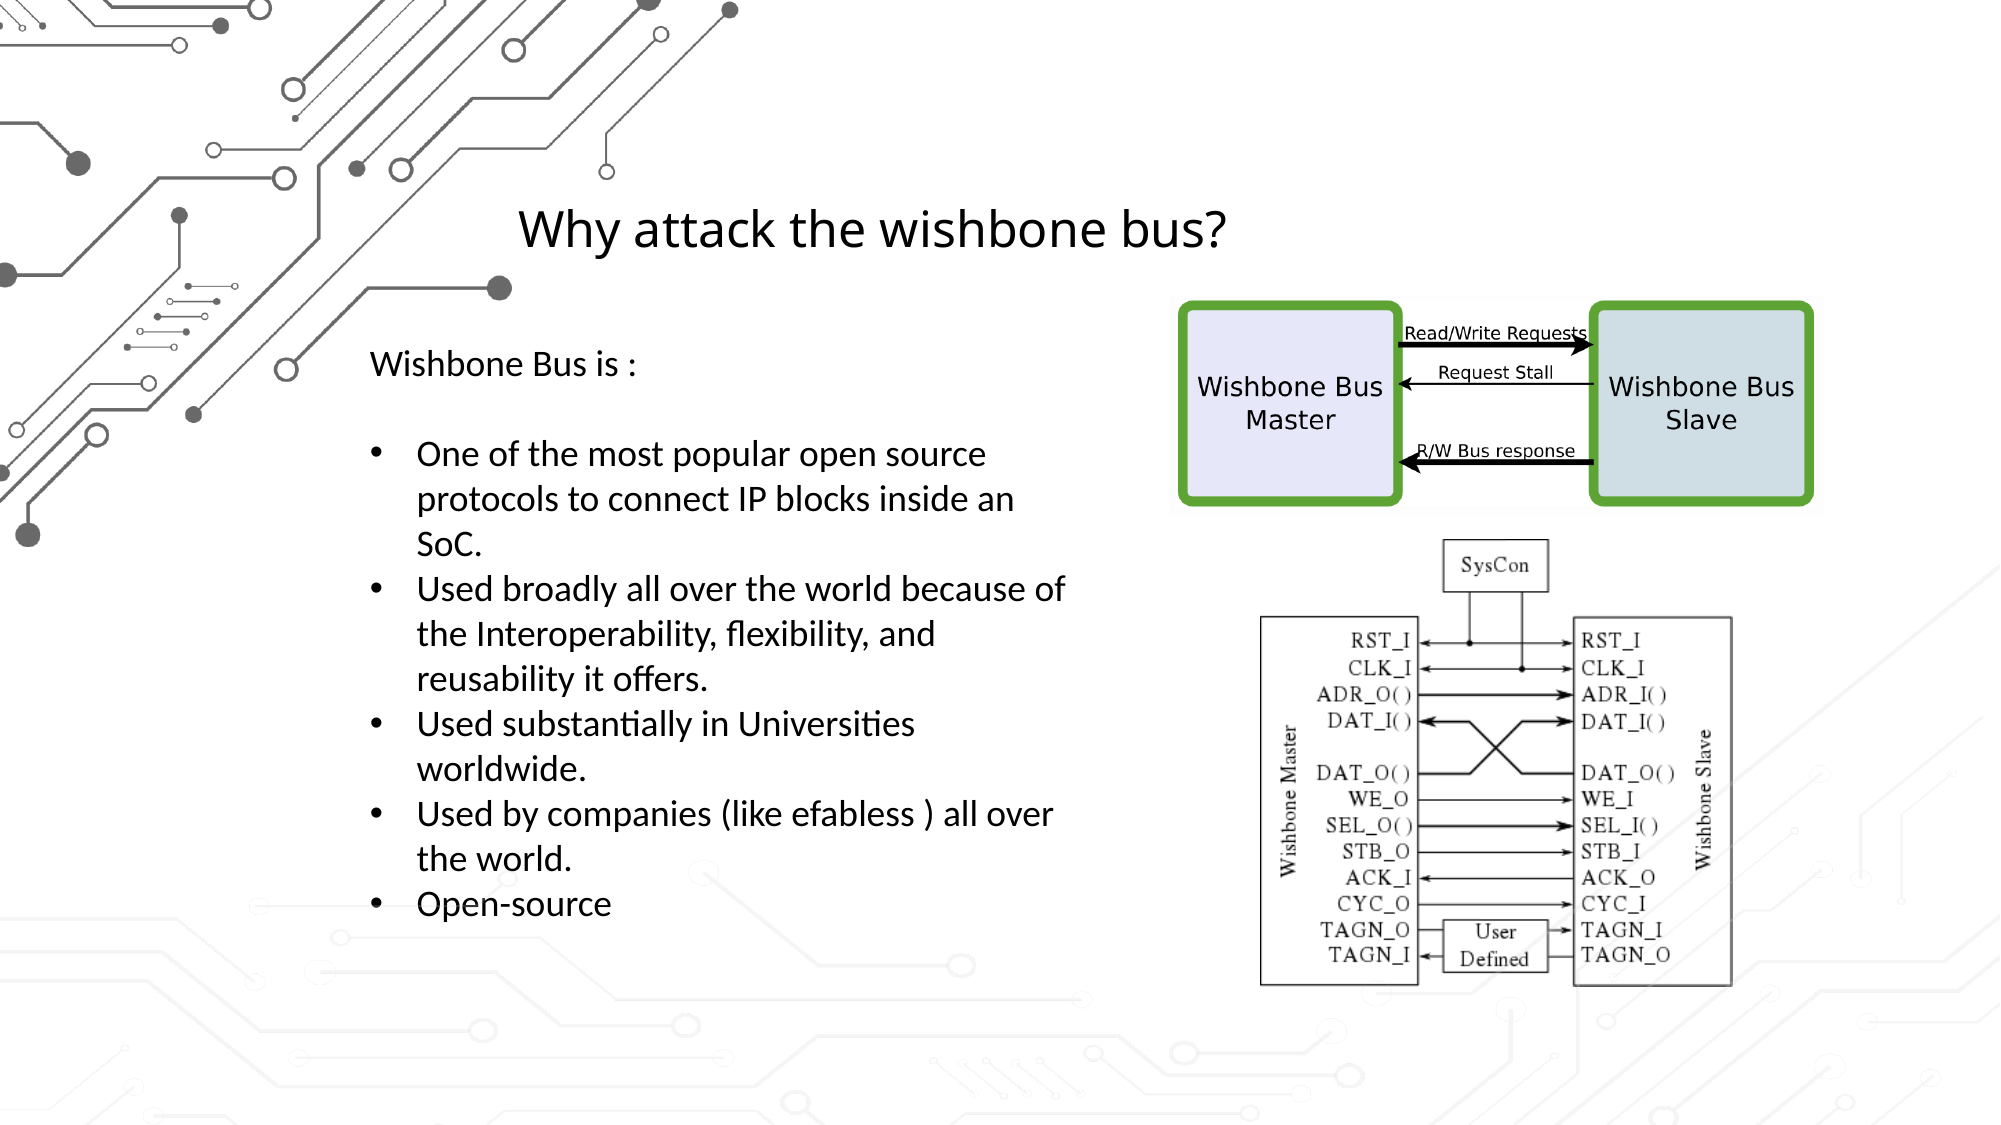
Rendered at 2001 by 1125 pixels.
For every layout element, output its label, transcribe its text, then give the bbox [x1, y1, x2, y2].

text_box Why attack the wishbone bus? [908, 190, 1460, 265]
text_box Wishbone Bus is : One of the most popular open source protocols to connect IP blocks inside an SoC. Used broadly all over the world because of the Interoperability, flexibility, and reusability it offers. Used substantially in Universities worldwide. Used by companies (like efabless ) all over the world. Open-source [908, 332, 1105, 489]
picture [0, 0, 2000, 1125]
